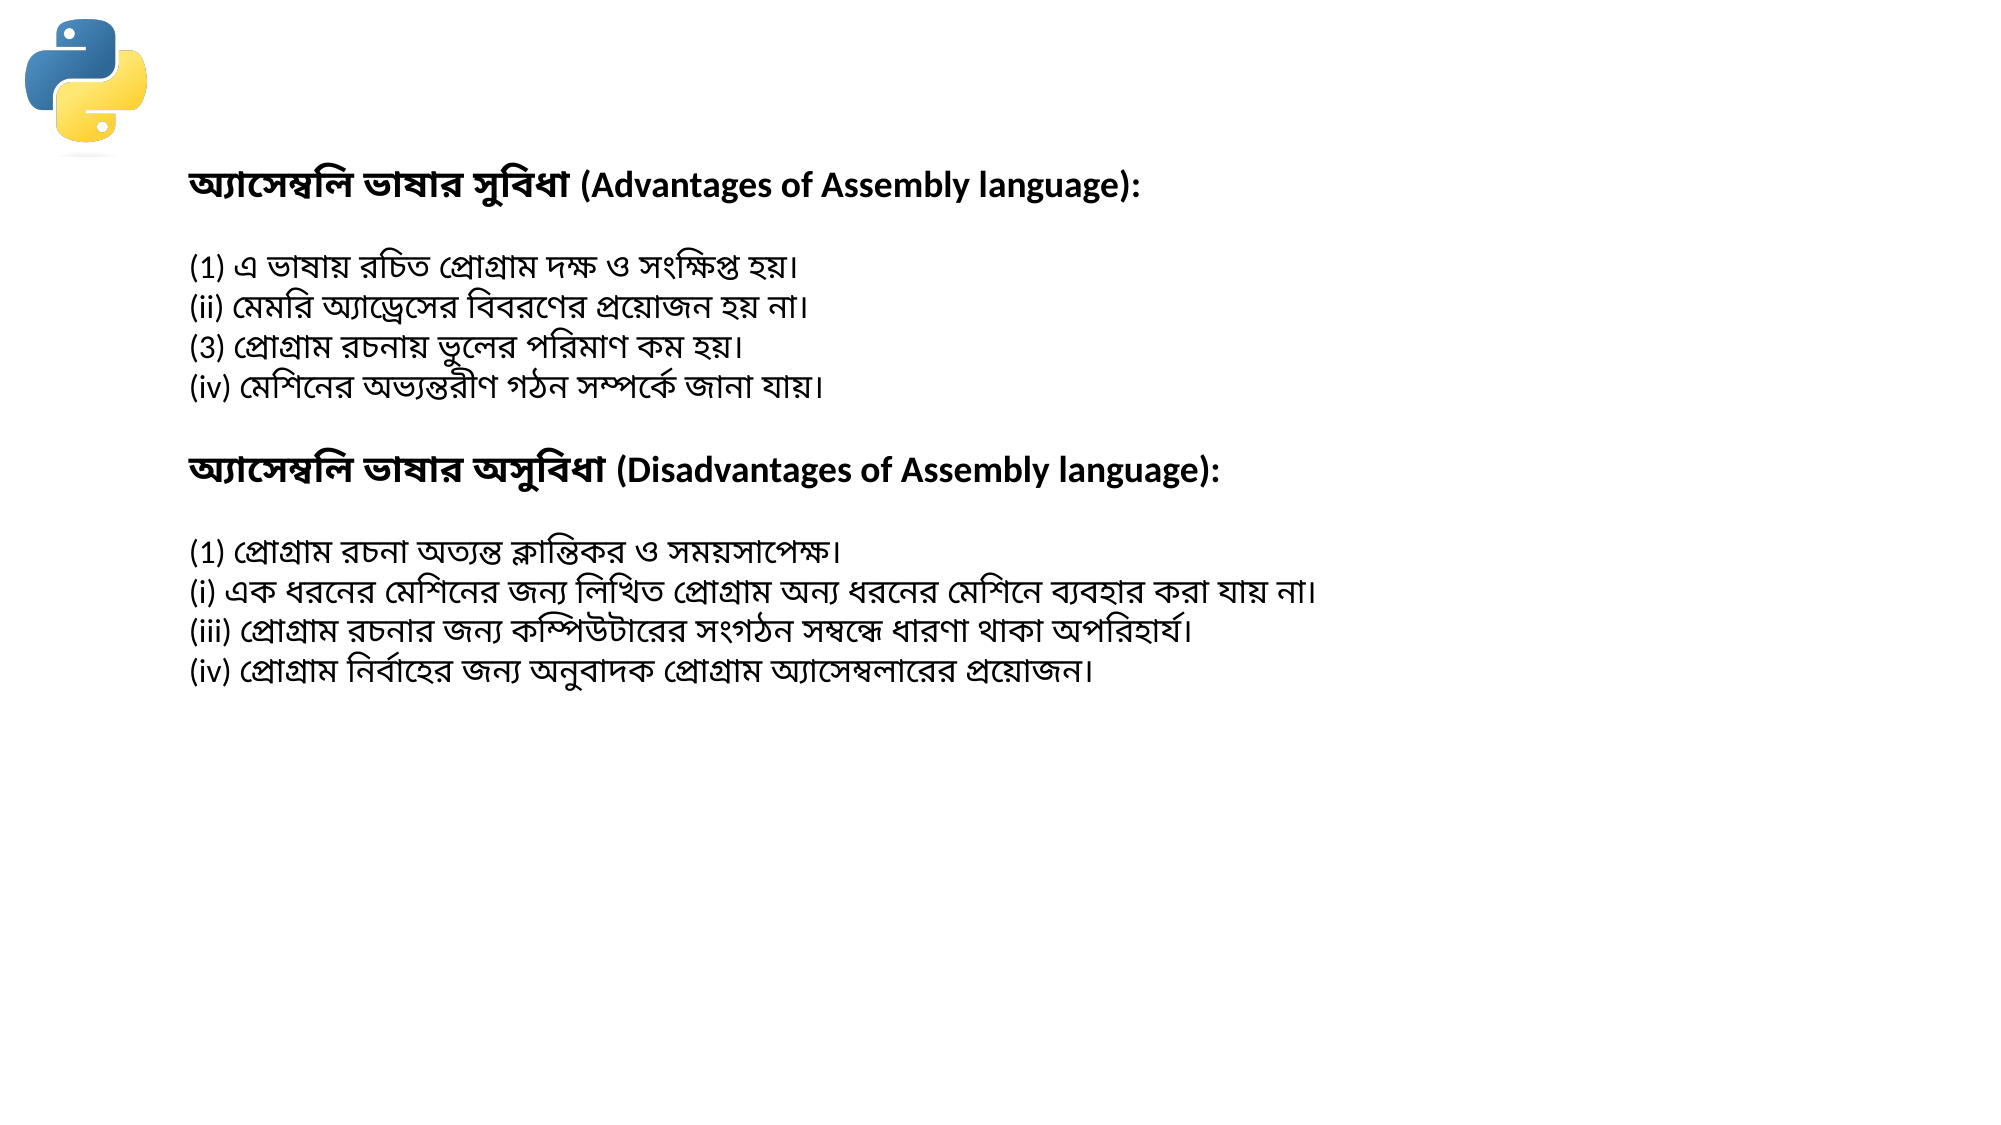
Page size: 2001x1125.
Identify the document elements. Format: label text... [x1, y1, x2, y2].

text_box অ্যাসেম্বলি ভাষার সুবিধা (Advantages of Assembly language): (1) এ ভাষায় রচিত প্রোগ্রাম দক্ষ ও সংক্ষিপ্ত হয়। (ii) মেমরি অ্যাড্রেসের বিবরণের প্রয়োজন হয় না। (3) প্রোগ্রাম রচনায় ভুলের পরিমাণ কম হয়। (iv) মেশিনের অভ্যন্তরীণ গঠন সম্পর্কে জানা যায়। অ্যাসেম্বলি ভাষার অসুবিধা (Disadvantages of Assembly language): (1) প্রোগ্রাম রচনা অত্যন্ত ক্লান্তিকর ও সময়সাপেক্ষ। (i) এক ধরনের মেশিনের জন্য লিখিত প্রোগ্রাম অন্য ধরনের মেশিনে ব্যবহার করা যায় না। (iii) প্রোগ্রাম রচনার জন্য কম্পিউটারের সংগঠন সম্বন্ধে ধারণা থাকা অপরিহার্য। (iv) প্রোগ্রাম নির্বাহের জন্য অনুবাদক প্রোগ্রাম অ্যাসেম্বলারের প্রয়োজন। [174, 113, 1926, 697]
picture [25, 19, 151, 157]
